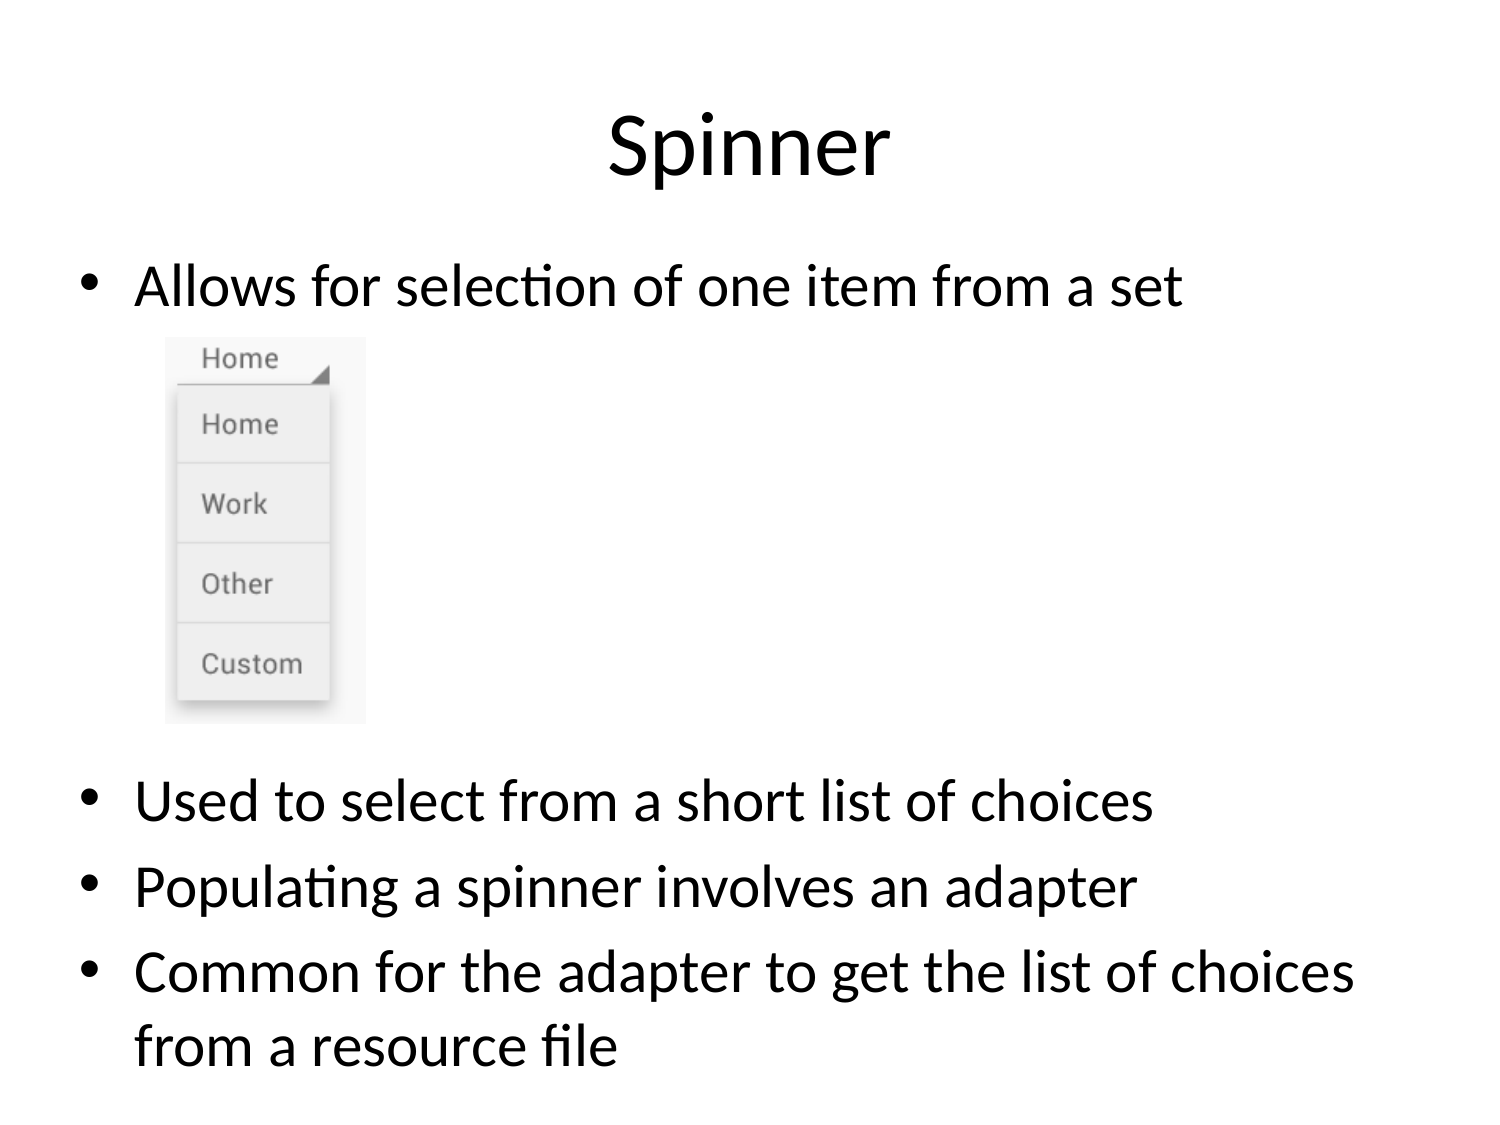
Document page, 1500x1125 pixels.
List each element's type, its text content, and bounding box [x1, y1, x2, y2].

list Allows for selection of one item from a set Used to select from a short list of choices Populating a spinner involves an adapter Common for the adapter to get the list of choices from a resource file [63, 237, 1436, 1094]
picture [165, 337, 367, 724]
title Spinner [75, 45, 1425, 233]
